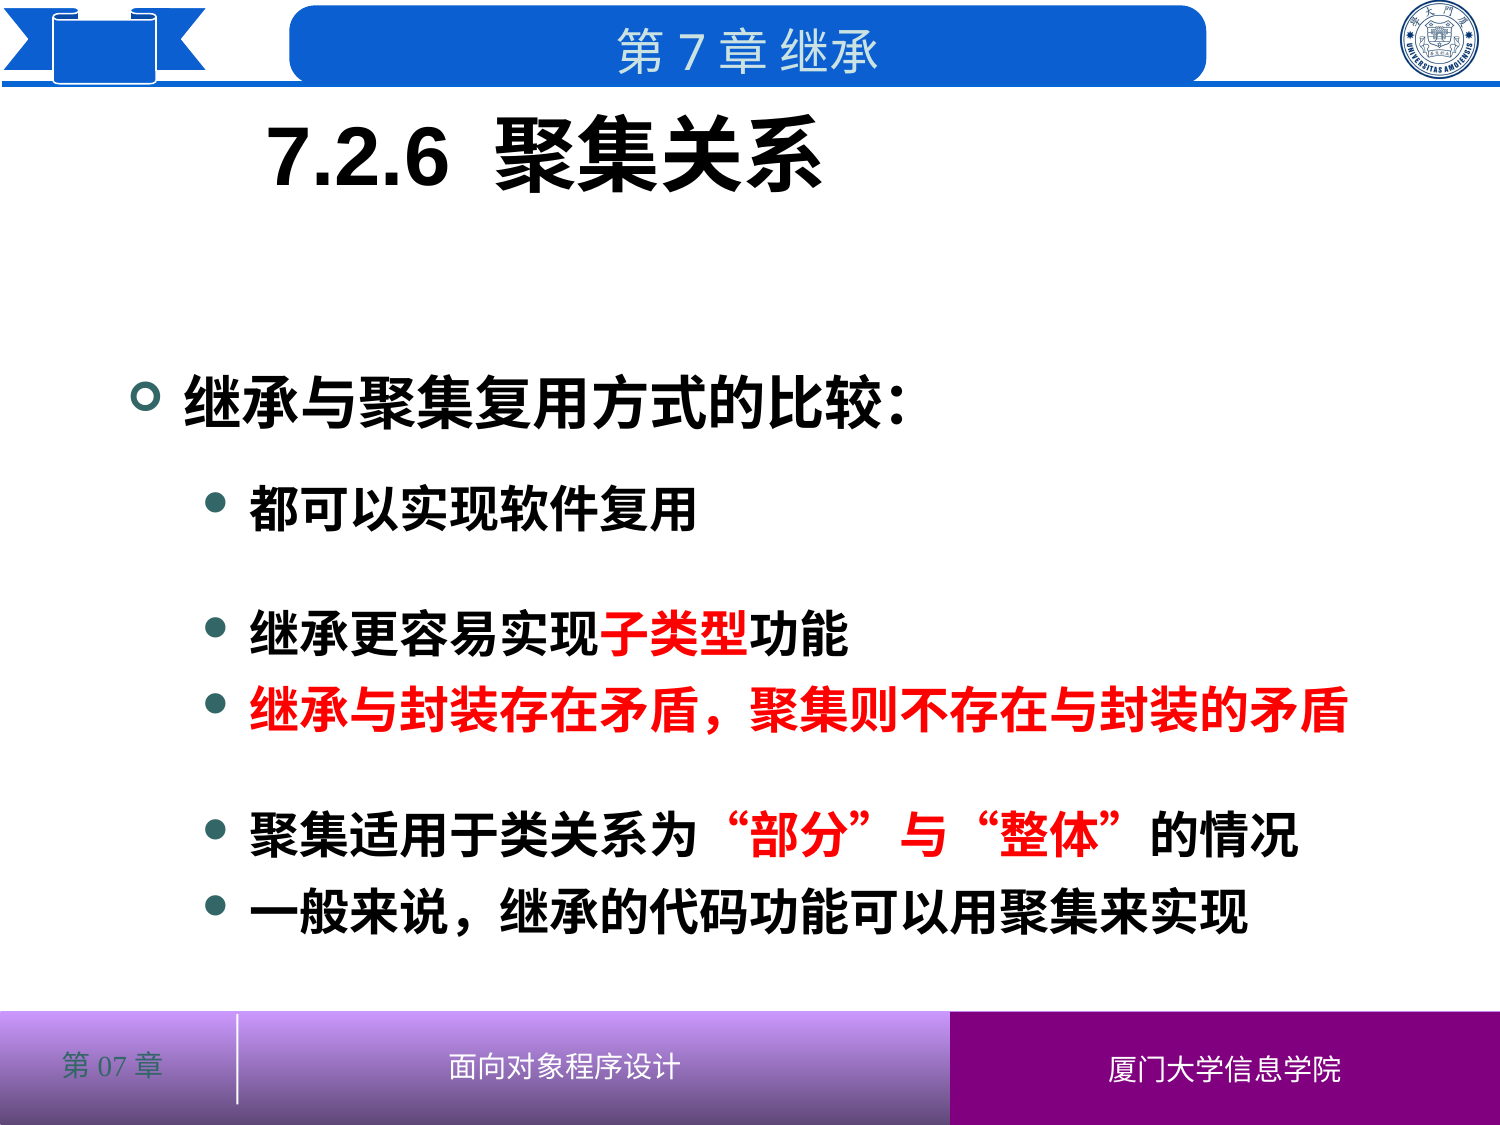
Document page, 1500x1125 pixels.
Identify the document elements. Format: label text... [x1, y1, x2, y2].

picture [1399, 0, 1480, 80]
text_box 7.2.6 聚集关系 [250, 59, 1465, 246]
slide_number [249, 1024, 463, 1101]
list 继承与聚集复用方式的比较： 都可以实现软件复用 继承更容易实现子类型功能 继承与封装存在矛盾，聚集则不存在与封装的矛盾 聚集适用于类关系为“部分”与“整体”的情况 一般来说，继承的代码功能可以用聚集来实现 [111, 351, 1395, 906]
